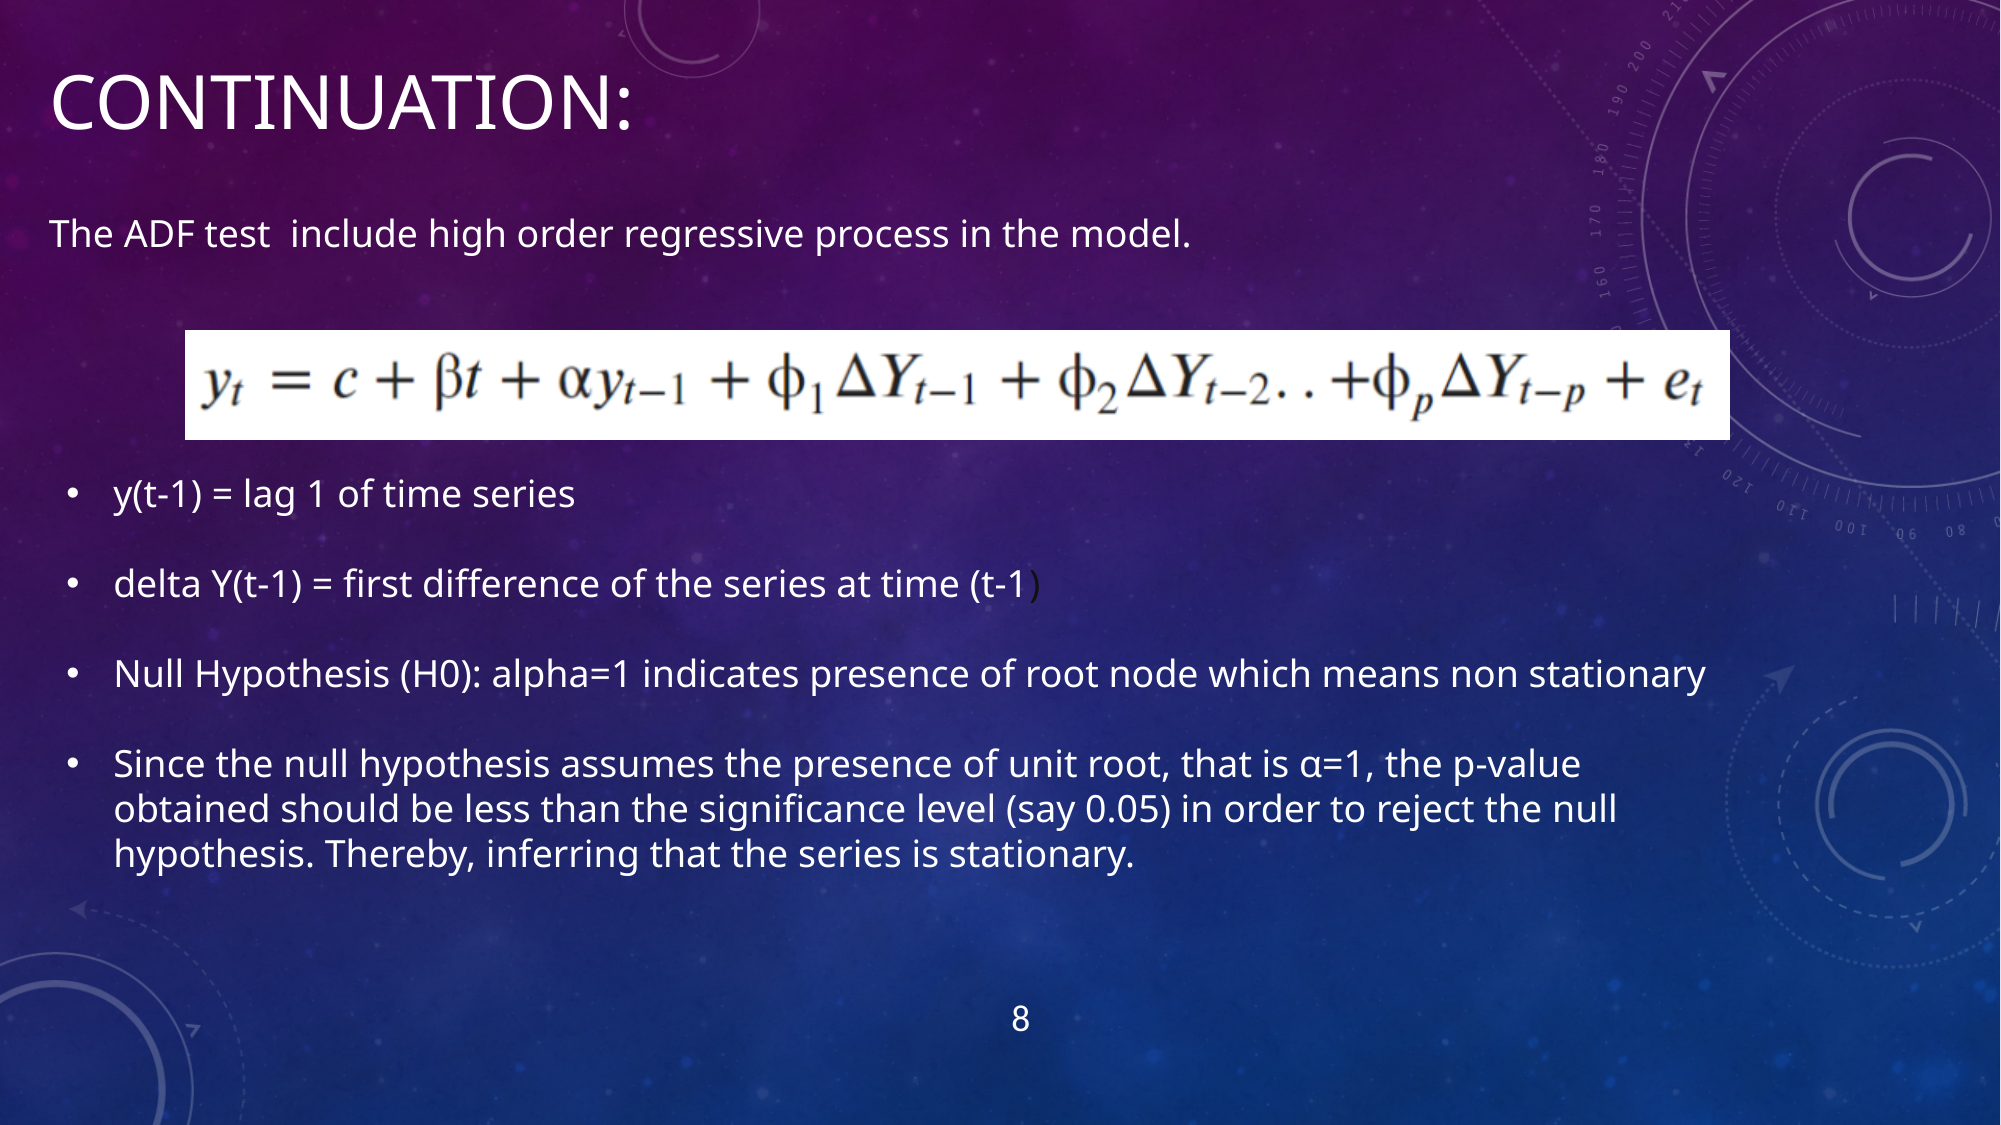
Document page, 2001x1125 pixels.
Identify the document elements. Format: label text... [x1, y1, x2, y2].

picture [0, 0, 2001, 1125]
slide_number 8 [954, 985, 1046, 1048]
title Continuation: [34, 42, 1697, 158]
text_box y(t-1) = lag 1 of time series delta Y(t-1) = first difference of the series at time (t-1) Null Hypothesis (H0): alpha=1 indicates presence of root node which means non stationary Since the null hypothesis assumes the presence of unit root, that is α=1, the p-value obtained should be less than the significance level (say 0.05) in order to reject the null hypothesis. Thereby, inferring that the series is stationary. [51, 462, 1730, 973]
text_box The ADF test include high order regressive process in the model. [34, 202, 1872, 263]
